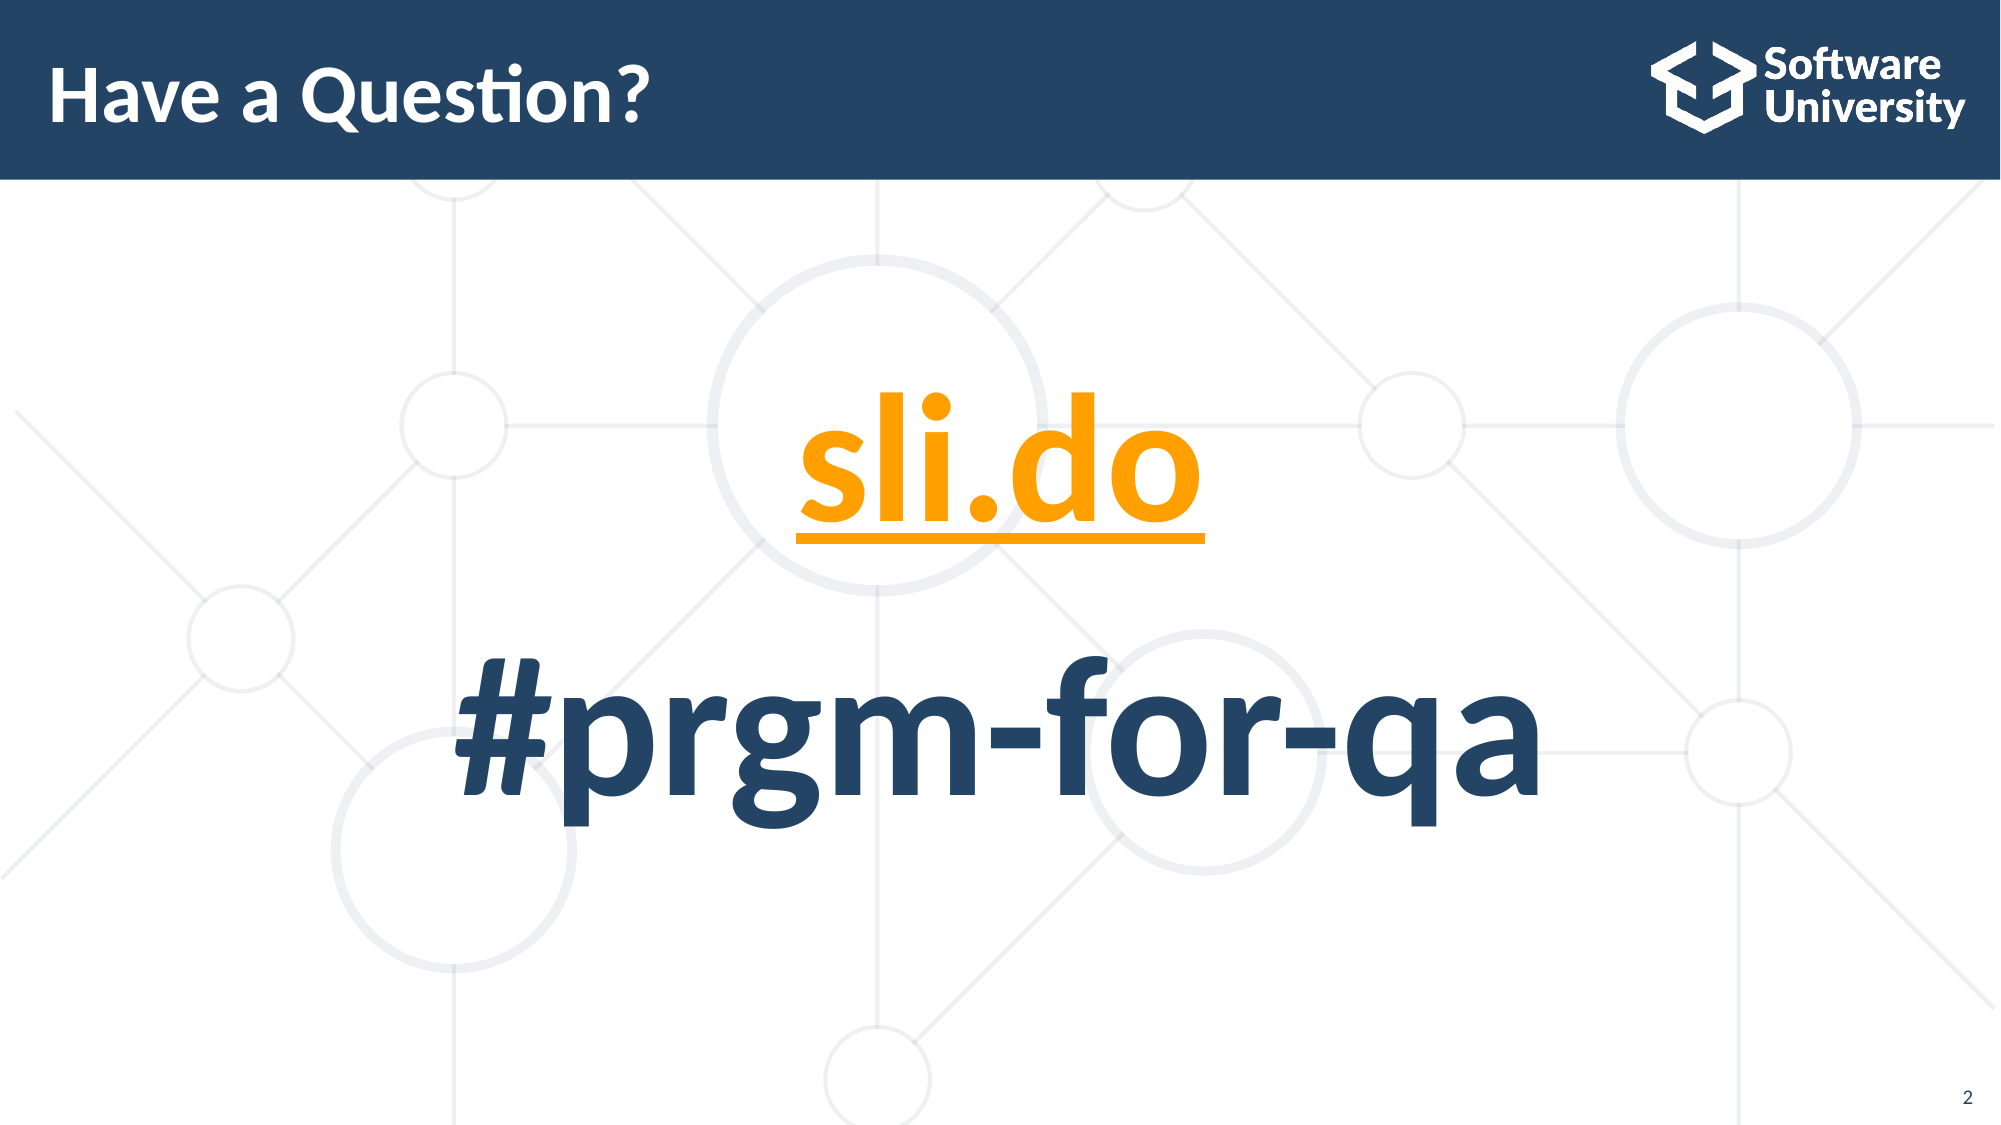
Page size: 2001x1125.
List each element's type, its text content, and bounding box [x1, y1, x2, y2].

slide_number 2 [1927, 1067, 1989, 1117]
picture [1651, 41, 1966, 134]
title Have a Question? [31, 16, 1625, 162]
list sli.do #prgm-for-qa [31, 196, 1970, 1104]
